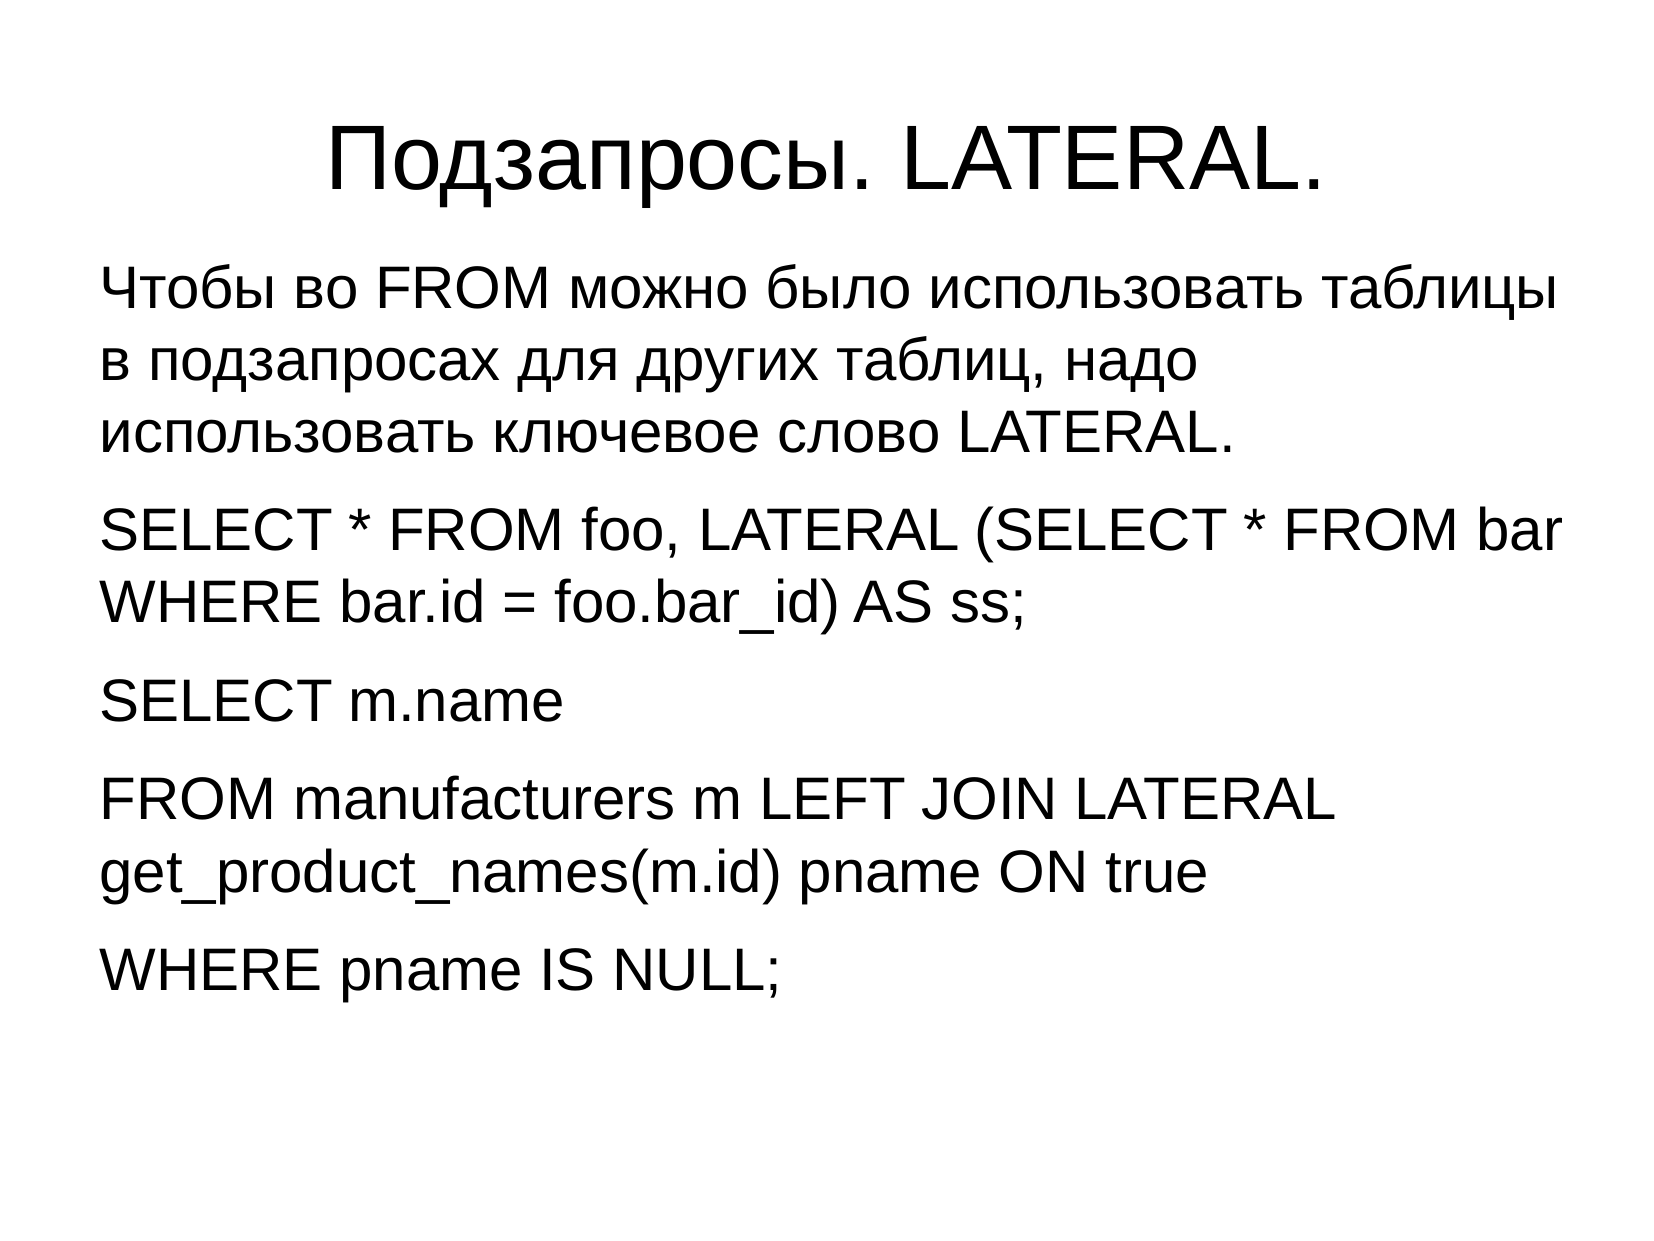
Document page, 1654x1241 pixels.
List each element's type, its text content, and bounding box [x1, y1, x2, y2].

text_box Подзапросы. LATERAL. [82, 49, 1571, 248]
text_box Чтобы во FROM можно было использовать таблицы в подзапросах для других таблиц, надо использовать ключевое слово LATERAL. SELECT * FROM foo, LATERAL (SELECT * FROM bar WHERE bar.id = foo.bar_id) AS ss; SELECT m.name FROM manufacturers m LEFT JOIN LATERAL get_product_names(m.id) pname ON true WHERE pname IS NULL; [82, 248, 1571, 1010]
